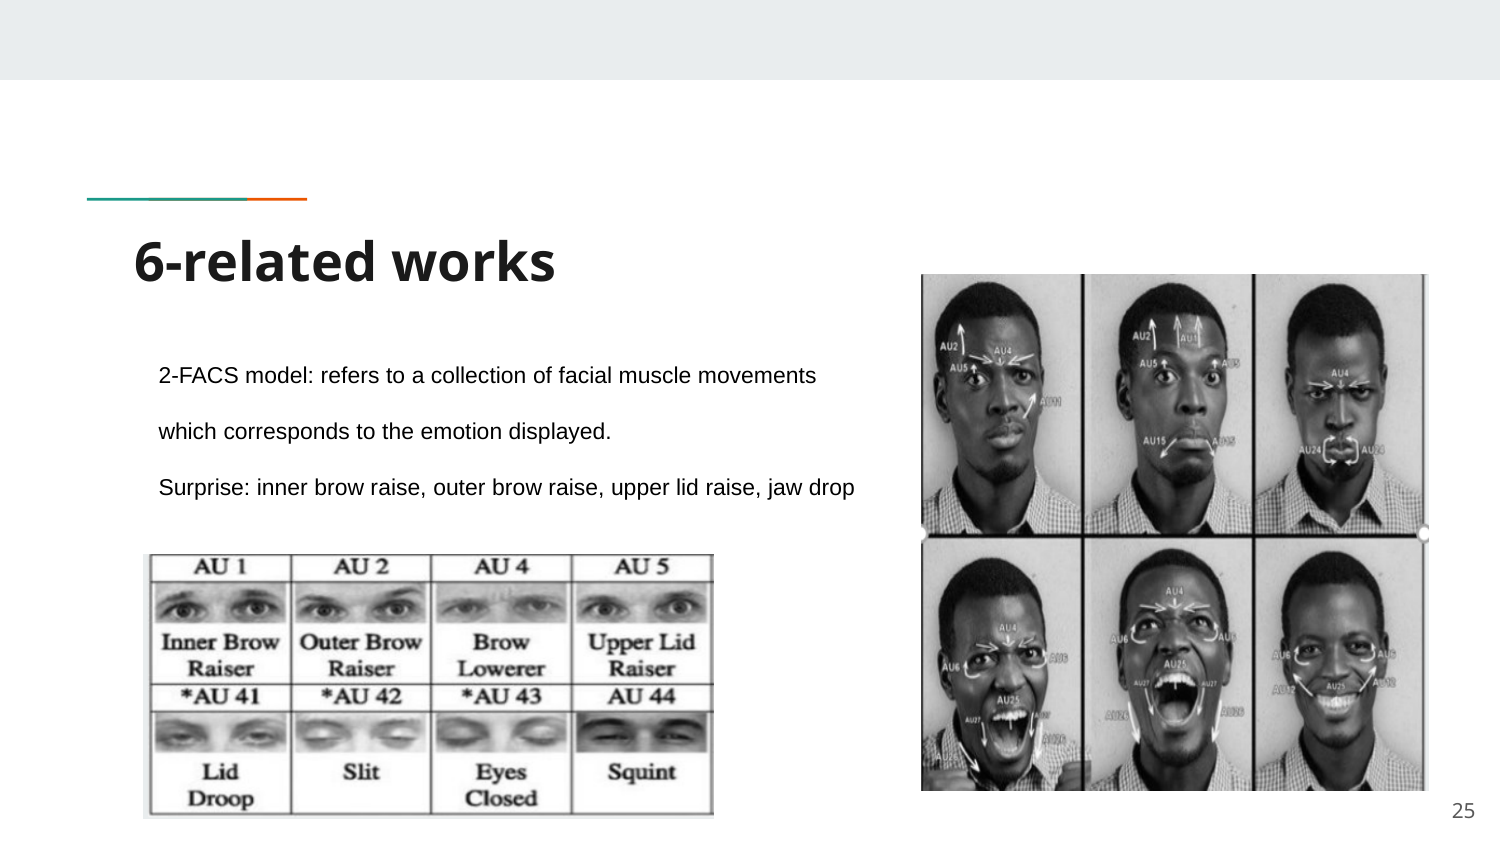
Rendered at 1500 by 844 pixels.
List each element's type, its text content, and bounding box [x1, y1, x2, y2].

picture [921, 274, 1429, 792]
list 2-FACS model: refers to a collection of facial muscle movements which corresponds to the emotion displayed. Surprise: inner brow raise, outer brow raise, upper lid raise, jaw drop [119, 341, 916, 712]
title 6-related works [119, 212, 1381, 301]
slide_number ‹#› [1400, 779, 1491, 844]
picture [143, 554, 715, 820]
